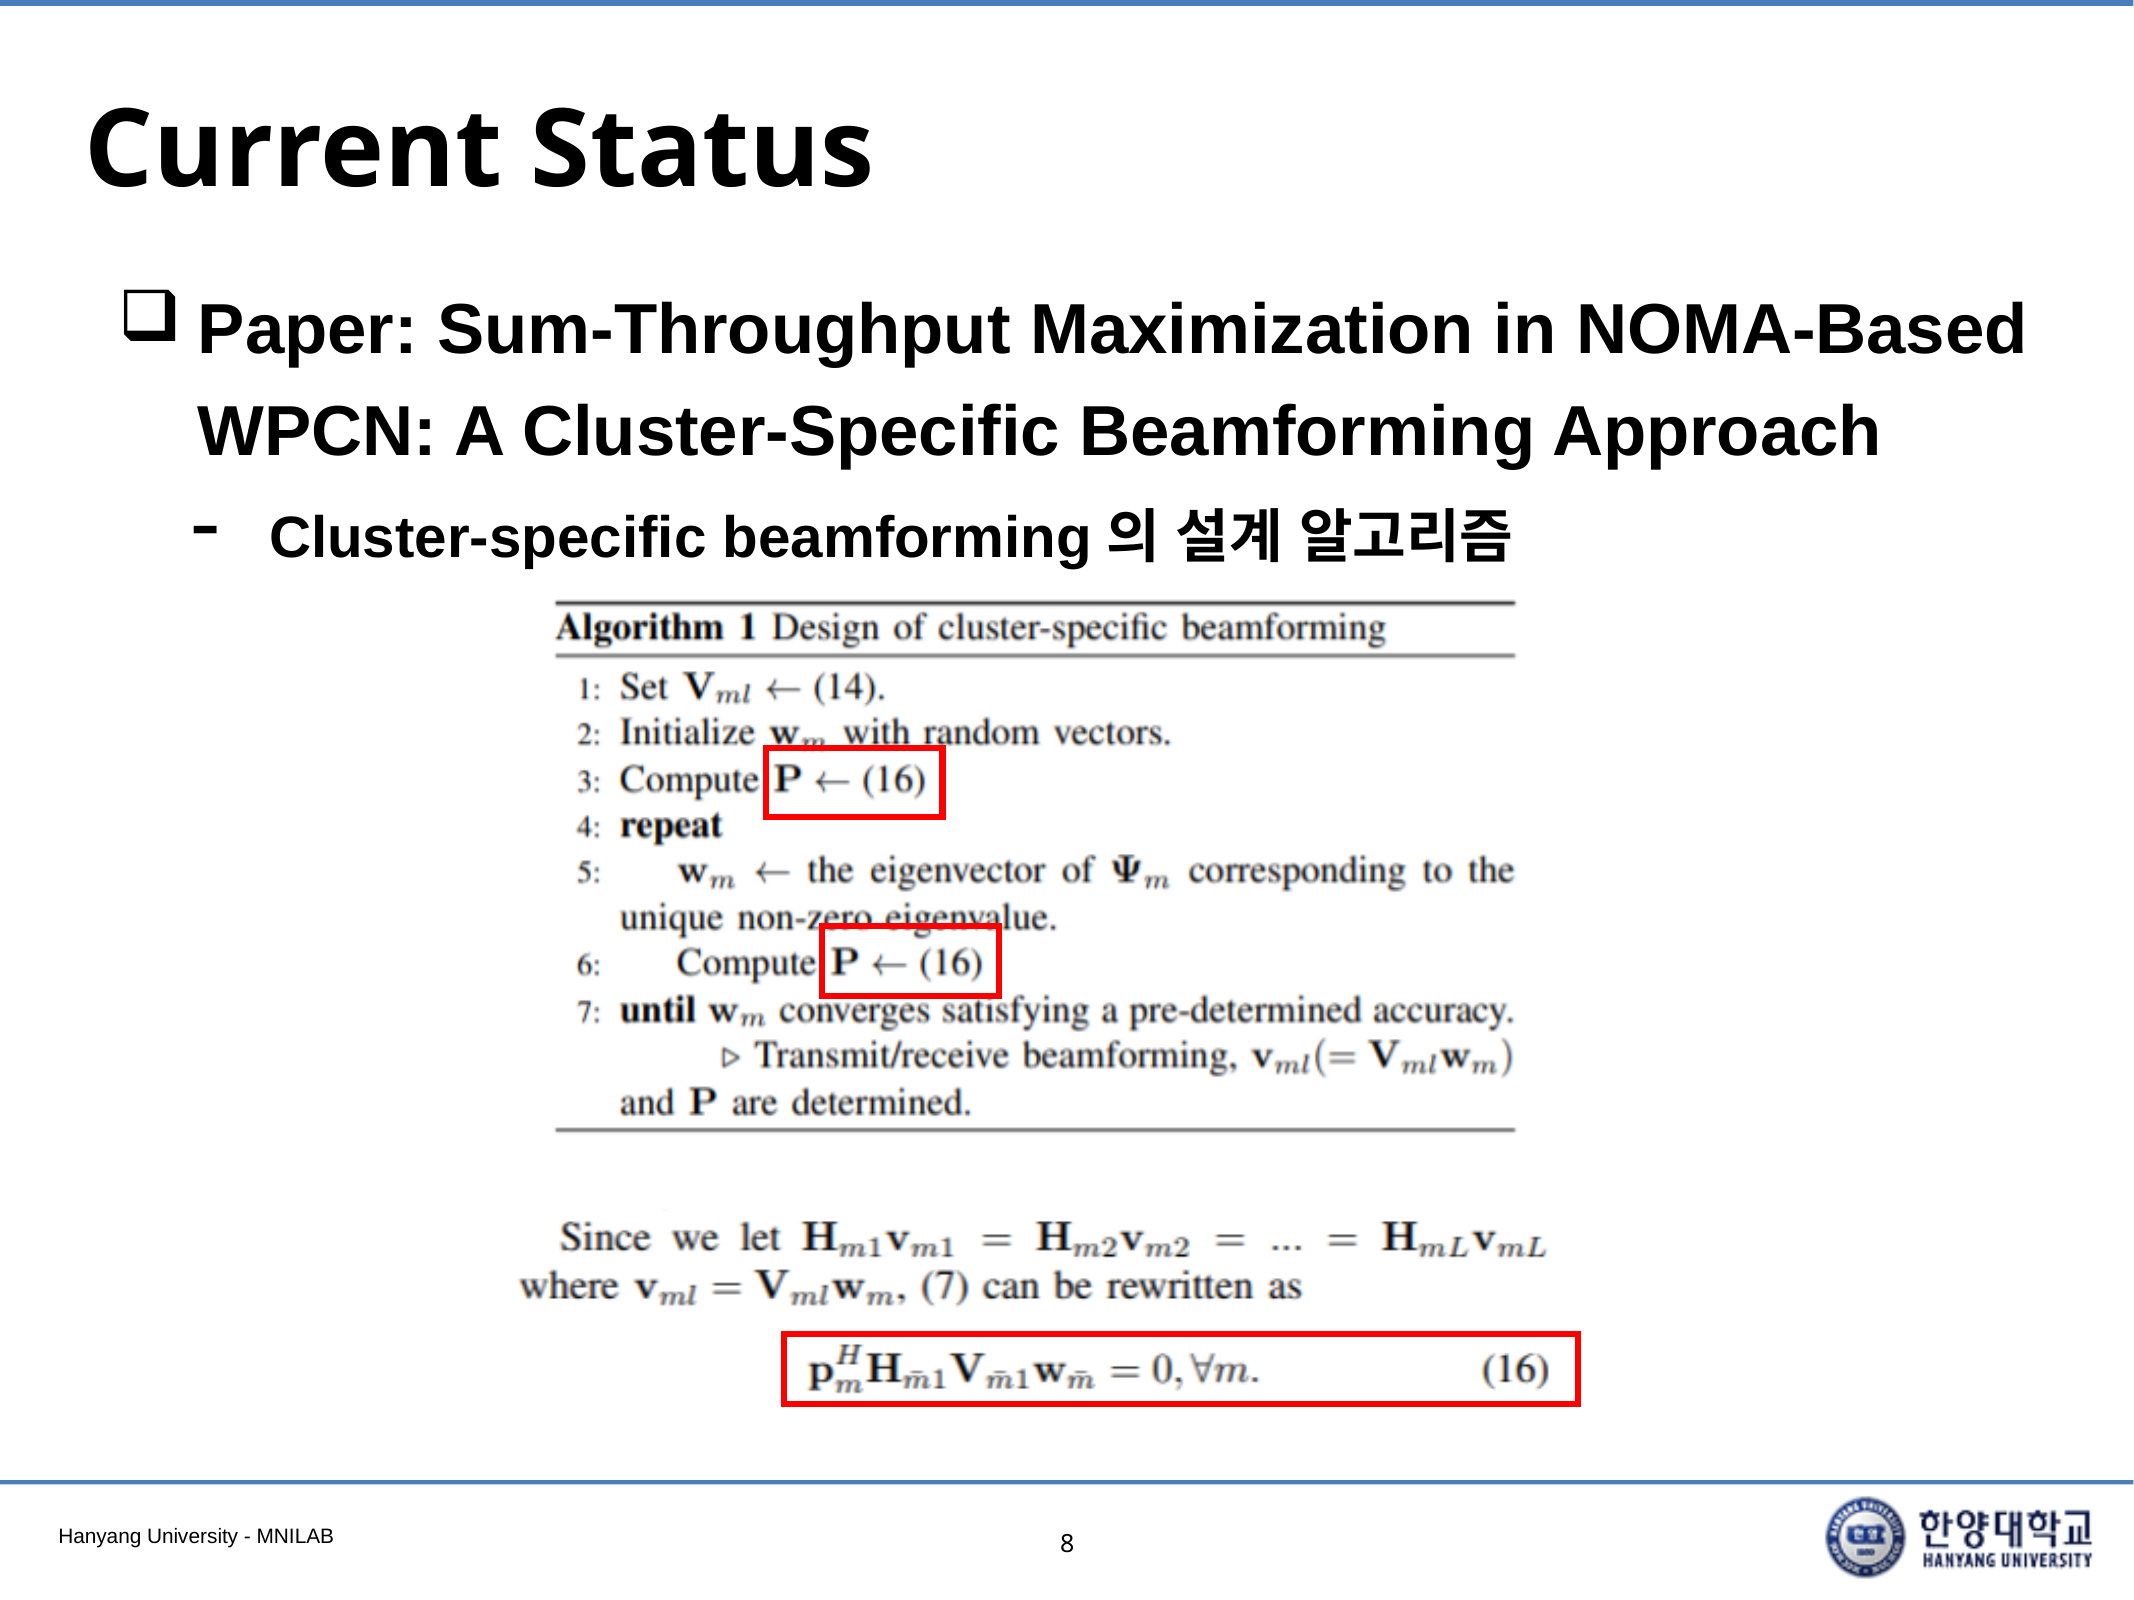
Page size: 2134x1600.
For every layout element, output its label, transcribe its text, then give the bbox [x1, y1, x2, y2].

text_box [1565, 1334, 1579, 1404]
picture [1797, 1495, 2128, 1581]
title Current Status [75, 41, 2058, 245]
picture [536, 590, 1540, 1151]
slide_number 8 [1037, 1518, 1098, 1567]
list Paper: Sum-Throughput Maximization in NOMA-Based WPCN: A Cluster-Specific Beamforming Approach Cluster-specific beamforming의 설계 알고리즘 [109, 256, 2113, 1411]
picture [512, 1209, 1565, 1411]
